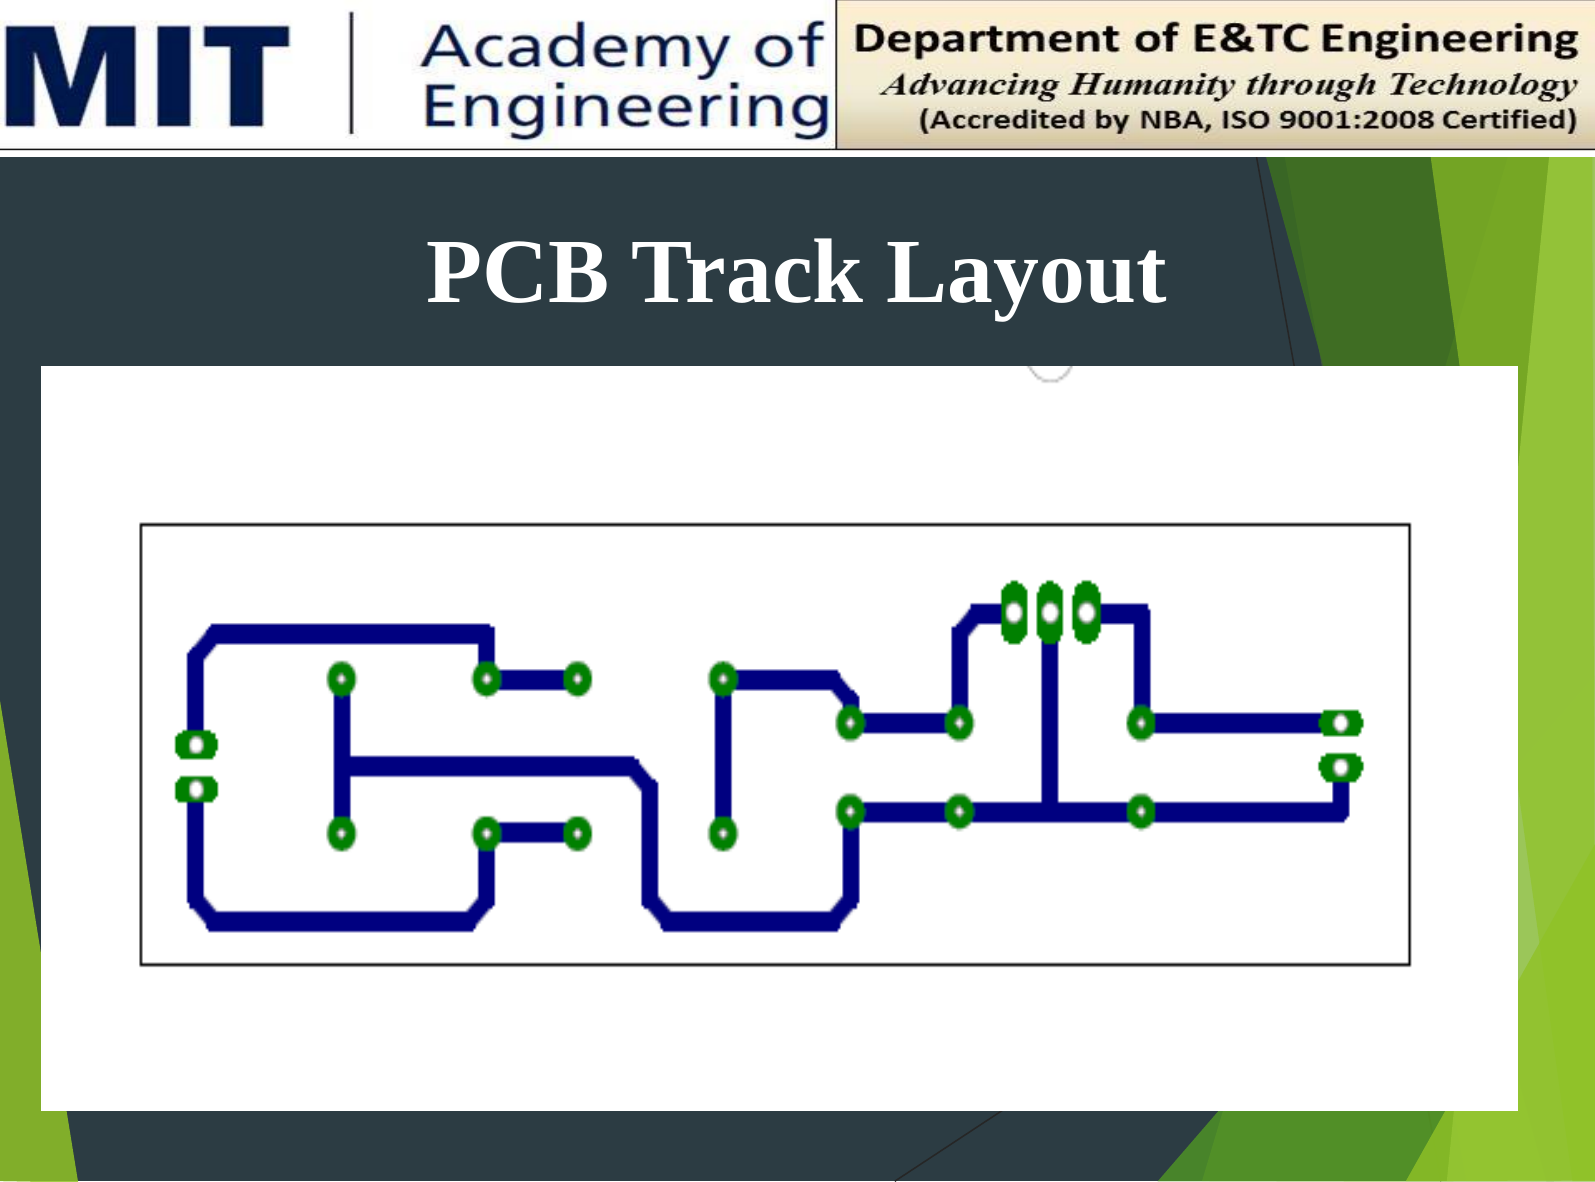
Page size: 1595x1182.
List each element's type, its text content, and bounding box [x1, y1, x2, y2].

picture [41, 365, 1519, 1111]
picture [0, 0, 1595, 157]
text_box PCB Track Layout [0, 203, 1595, 329]
